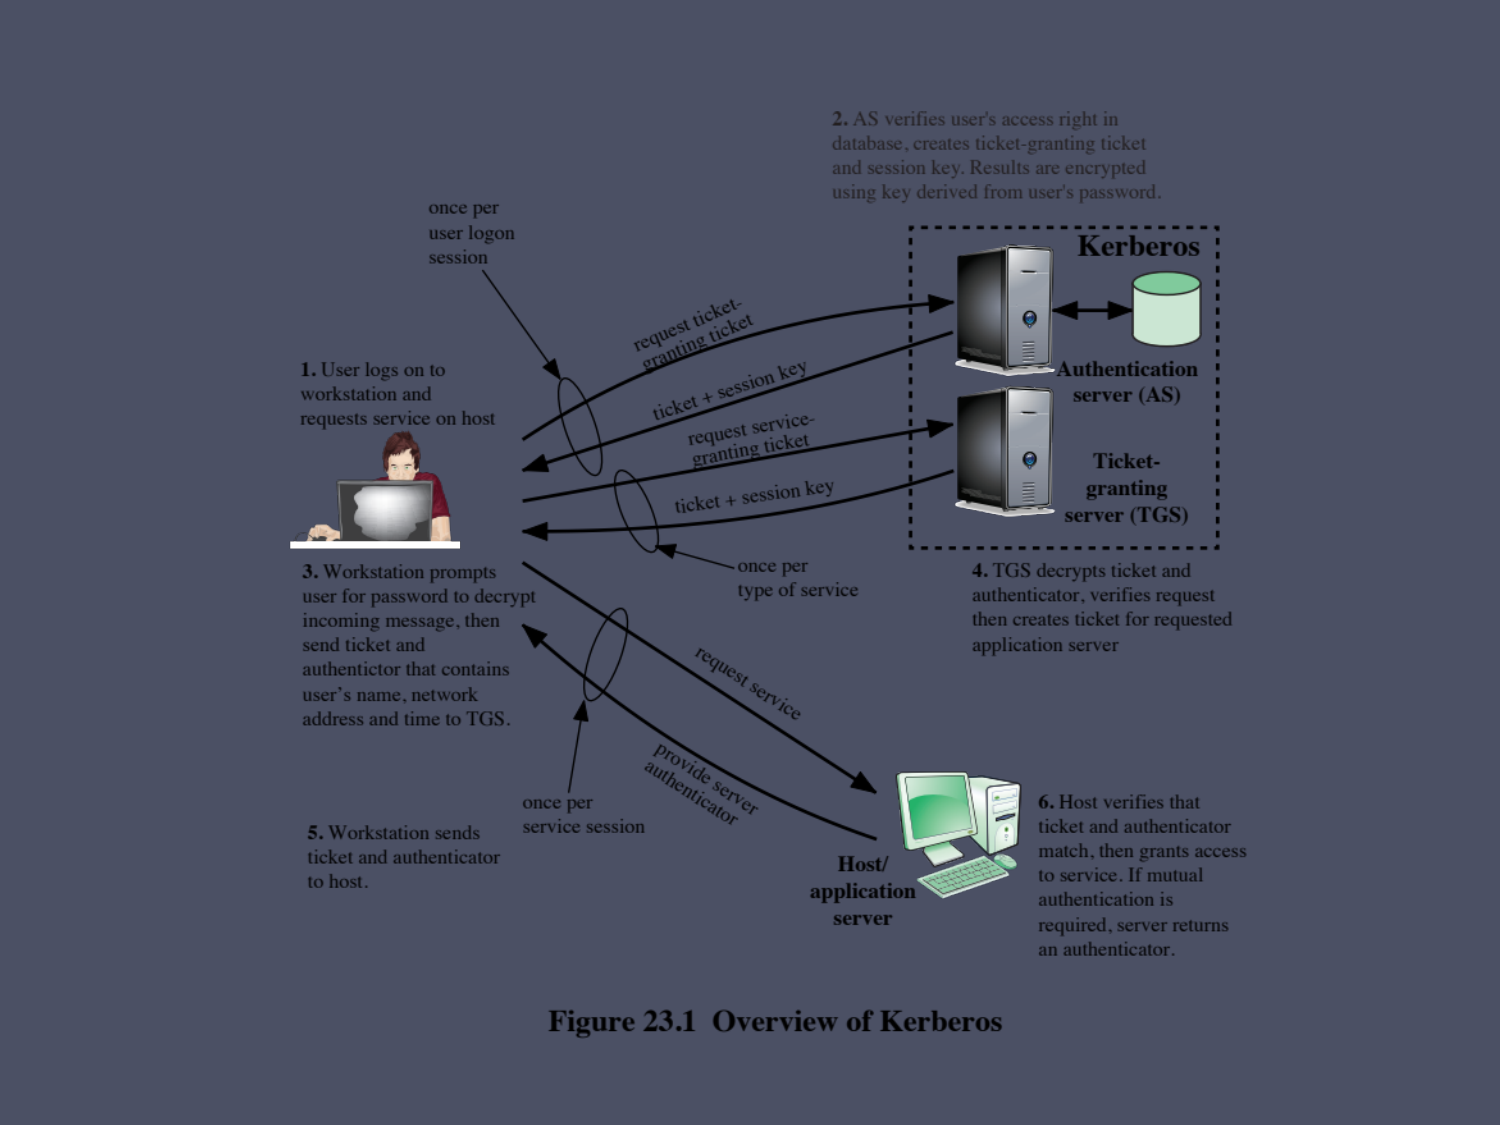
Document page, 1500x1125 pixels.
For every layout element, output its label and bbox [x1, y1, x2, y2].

picture [253, 30, 1296, 1095]
